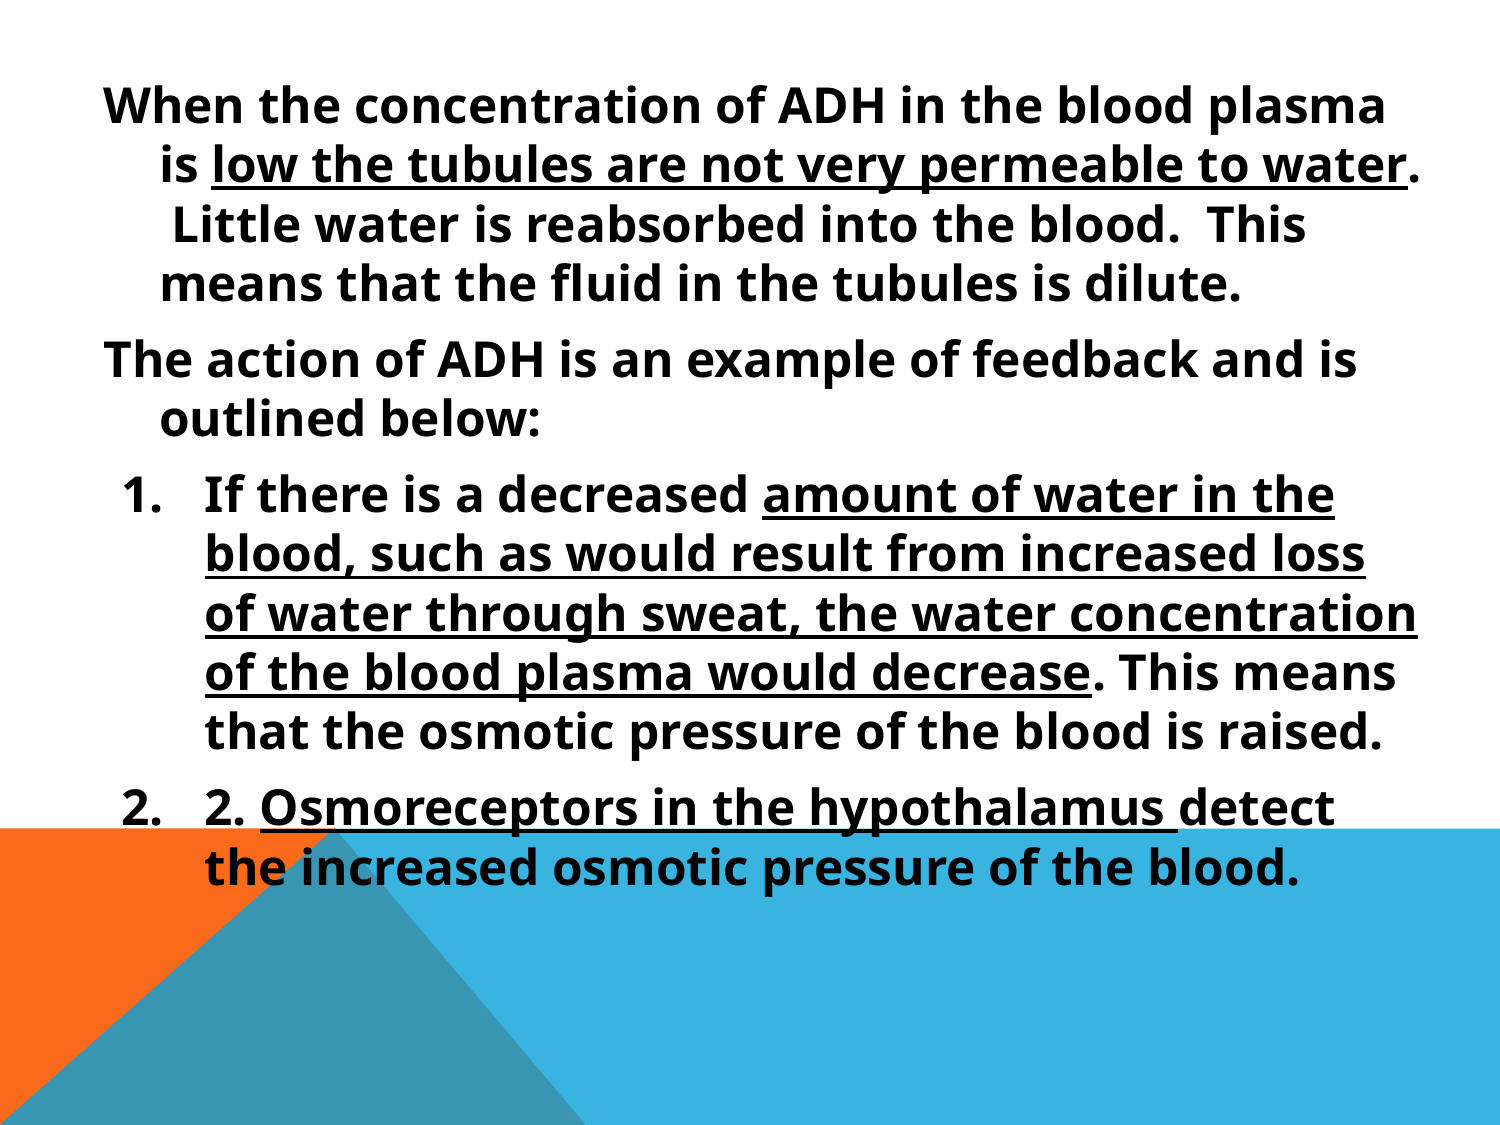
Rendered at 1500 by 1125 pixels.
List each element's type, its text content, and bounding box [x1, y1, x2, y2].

list When the concentration of ADH in the blood plasma is low the tubules are not very permeable to water. Little water is reabsorbed into the blood. This means that the fluid in the tubules is dilute. The action of ADH is an example of feedback and is outlined below: If there is a decreased amount of water in the blood, such as would result from increased loss of water through sweat, the water concentration of the blood plasma would decrease. This means that the osmotic pressure of the blood is raised. 2. Osmoreceptors in the hypothalamus detect the increased osmotic pressure of the blood. [88, 66, 1439, 934]
